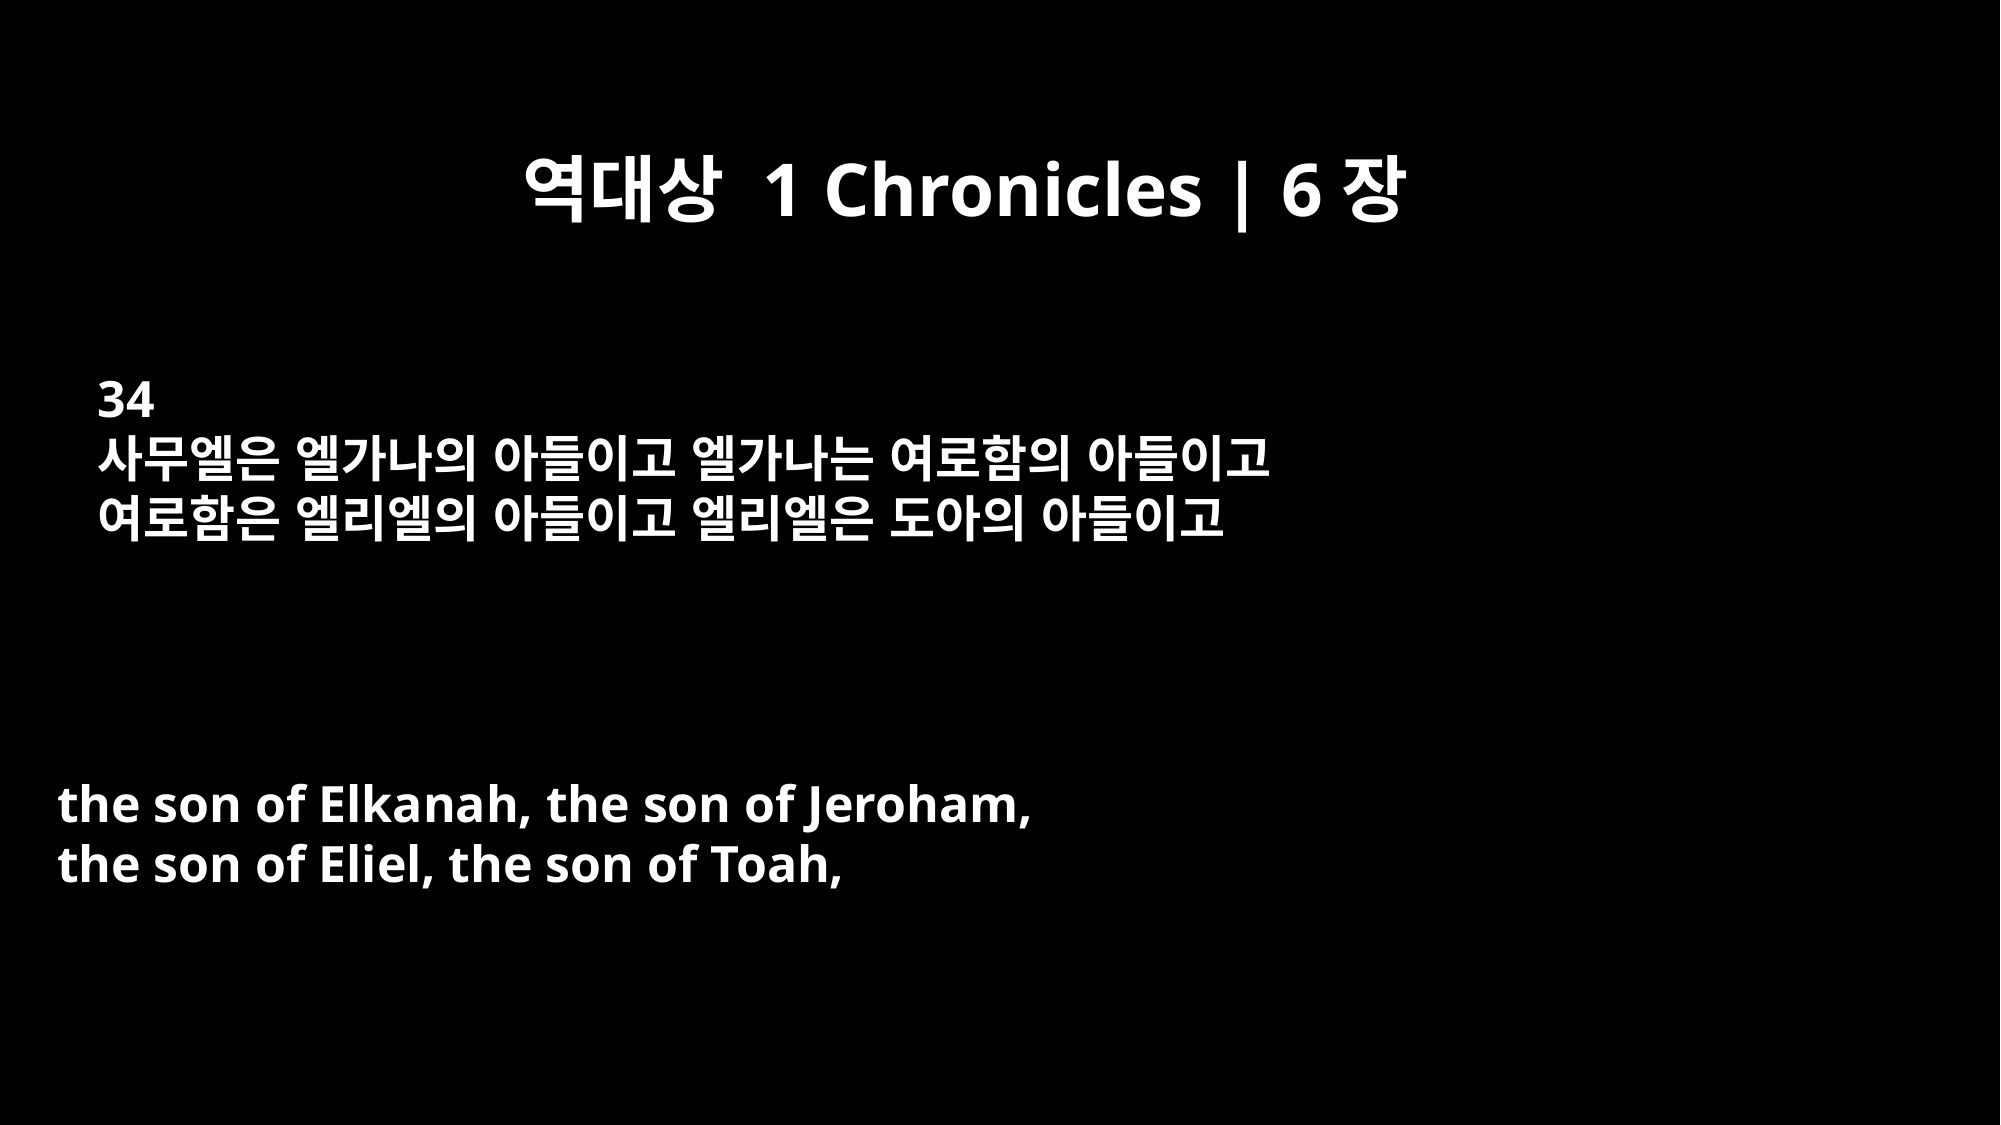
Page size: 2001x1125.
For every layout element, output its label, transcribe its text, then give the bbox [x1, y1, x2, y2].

text_box 역대상 1 Chronicles | 6장 [507, 136, 1424, 239]
text_box 34 사무엘은 엘가나의 아들이고 엘가나는 여로함의 아들이고 여로함은 엘리엘의 아들이고 엘리엘은 도아의 아들이고 [82, 359, 1287, 555]
text_box the son of Elkanah, the son of Jeroham, the son of Eliel, the son of Toah, [42, 764, 1048, 900]
